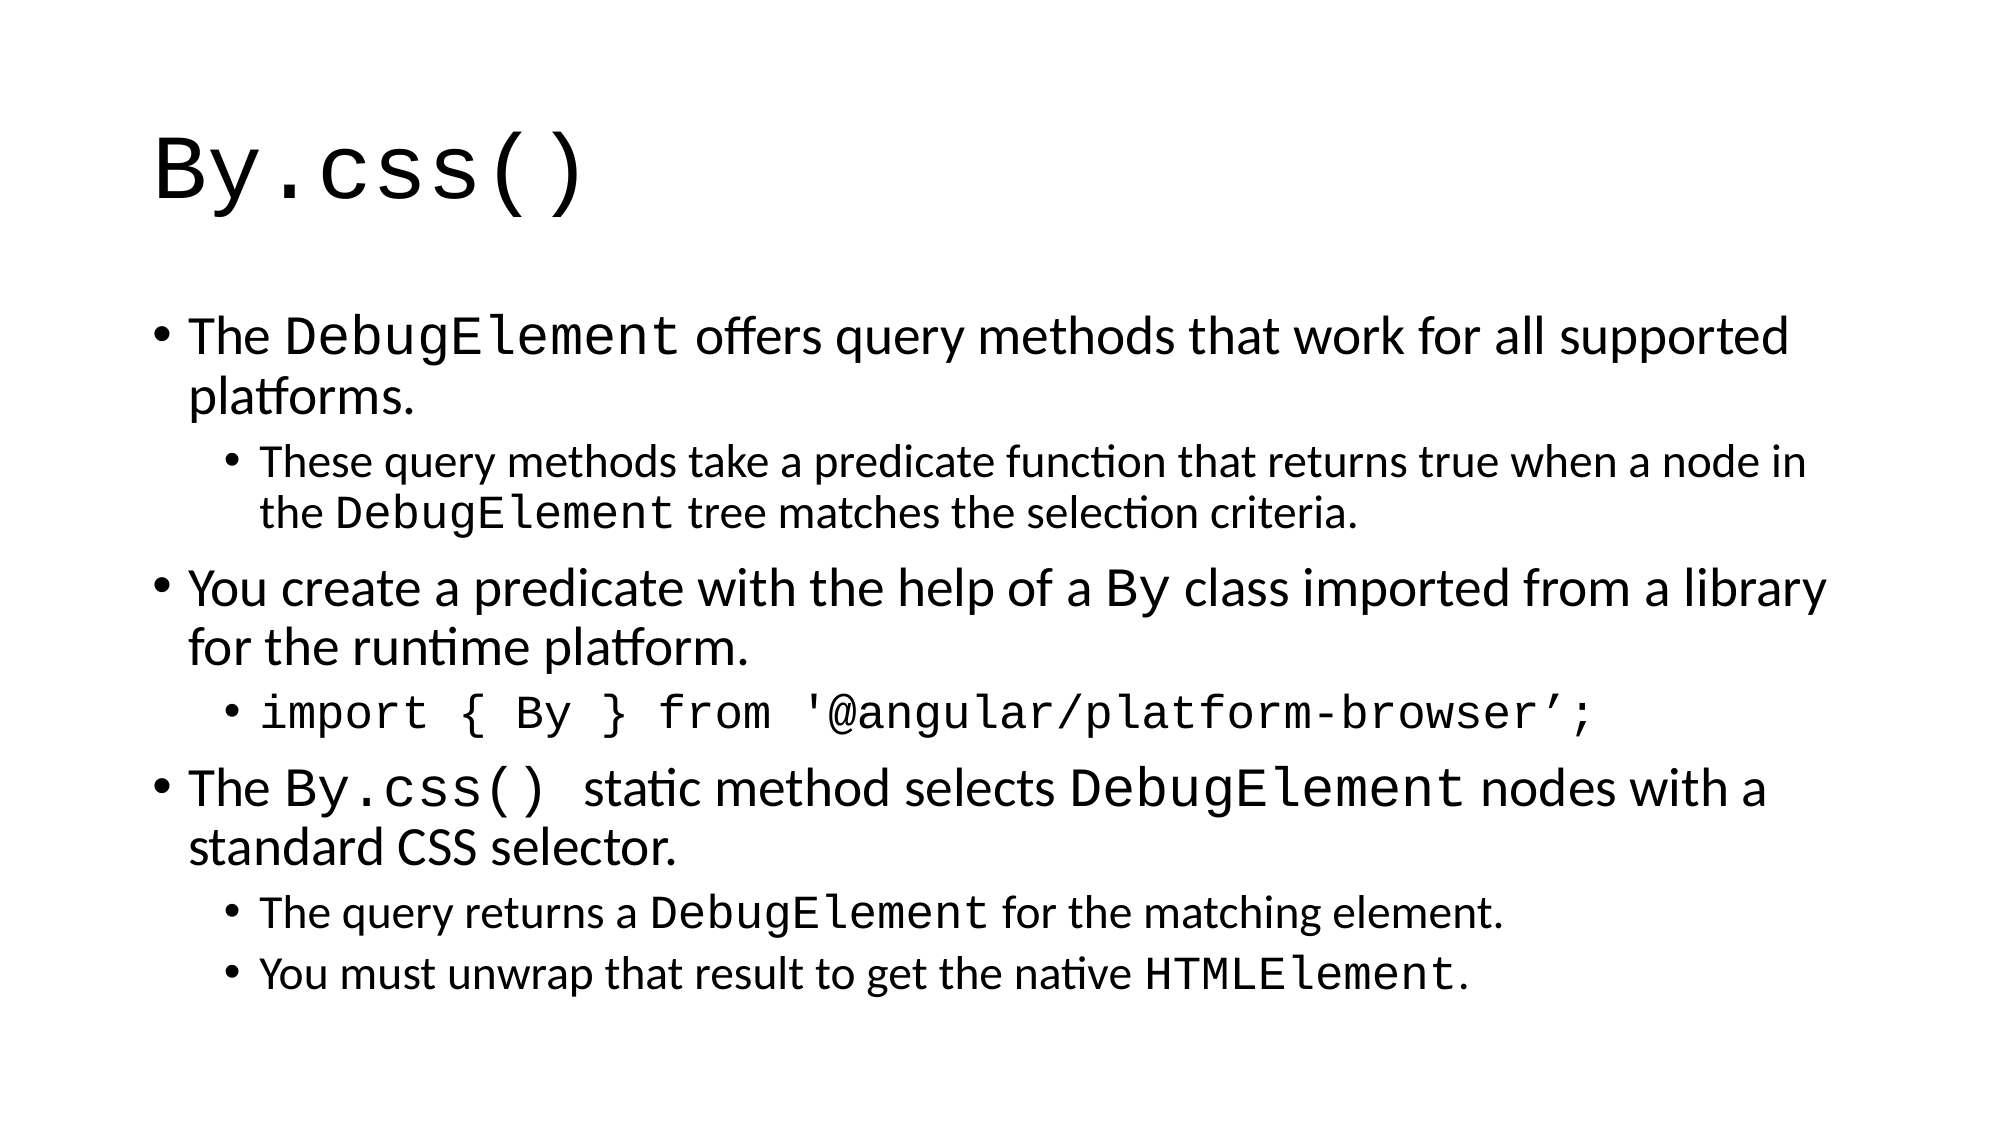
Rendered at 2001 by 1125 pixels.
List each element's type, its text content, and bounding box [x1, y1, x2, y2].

list The DebugElement offers query methods that work for all supported platforms. These query methods take a predicate function that returns true when a node in the DebugElement tree matches the selection criteria. You create a predicate with the help of a By class imported from a library for the runtime platform. import { By } from '@angular/platform-browser’; The By.css() static method selects DebugElement nodes with a standard CSS selector. The query returns a DebugElement for the matching element. You must unwrap that result to get the native HTMLElement. [137, 299, 1863, 1014]
title By.css() [137, 59, 1863, 278]
